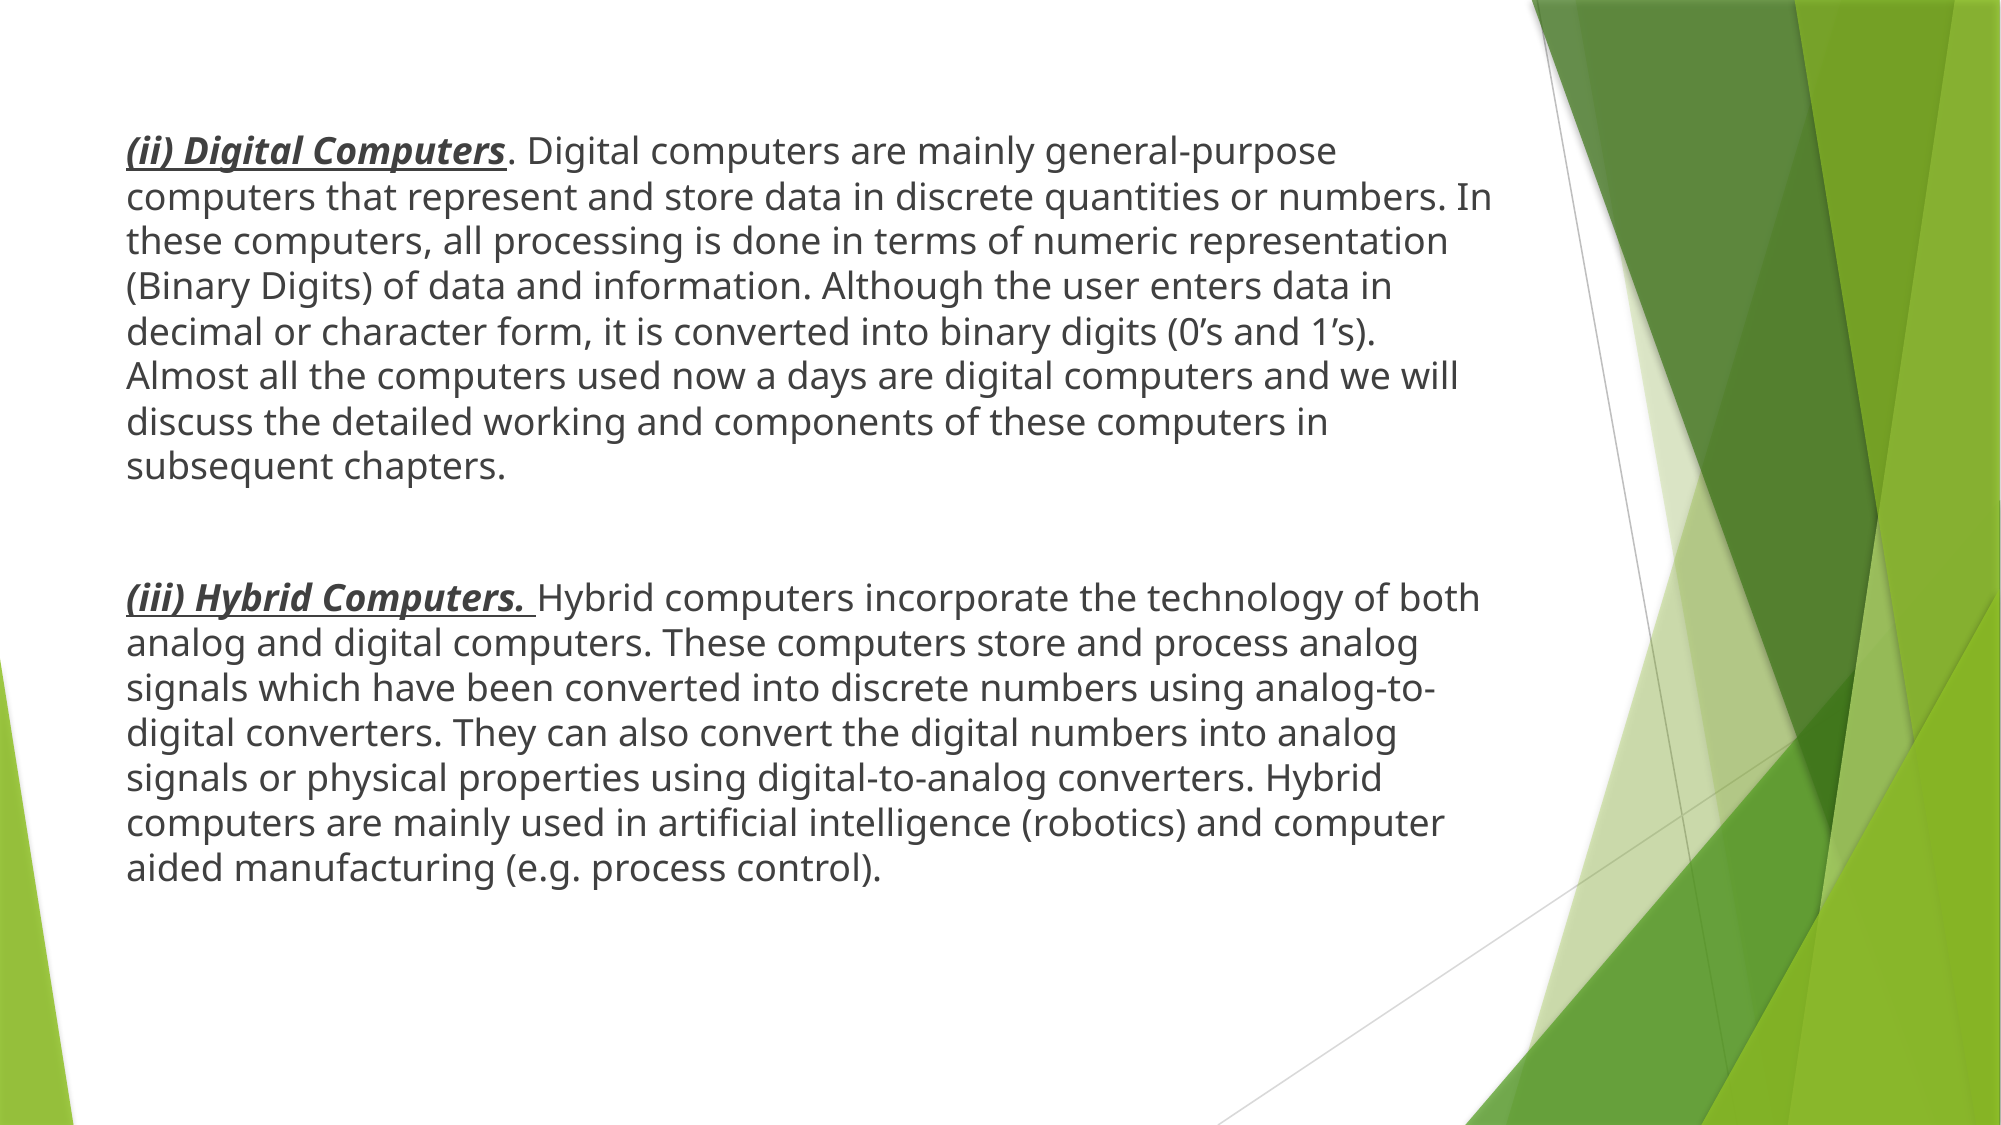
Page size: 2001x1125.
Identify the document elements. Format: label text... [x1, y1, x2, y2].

list (ii) Digital Computers. Digital computers are mainly general-purpose computers that represent and store data in discrete quantities or numbers. In these computers, all processing is done in terms of numeric representation (Binary Digits) of data and information. Although the user enters data in decimal or character form, it is converted into binary digits (0’s and 1’s). Almost all the computers used now a days are digital computers and we will discuss the detailed working and components of these computers in subsequent chapters. (iii) Hybrid Computers. Hybrid computers incorporate the technology of both analog and digital computers. These computers store and process analog signals which have been converted into discrete numbers using analog-to-digital converters. They can also convert the digital numbers into analog signals or physical properties using digital-to-analog converters. Hybrid computers are mainly used in artificial intelligence (robotics) and computer aided manufacturing (e.g. process control). [111, 120, 1522, 992]
